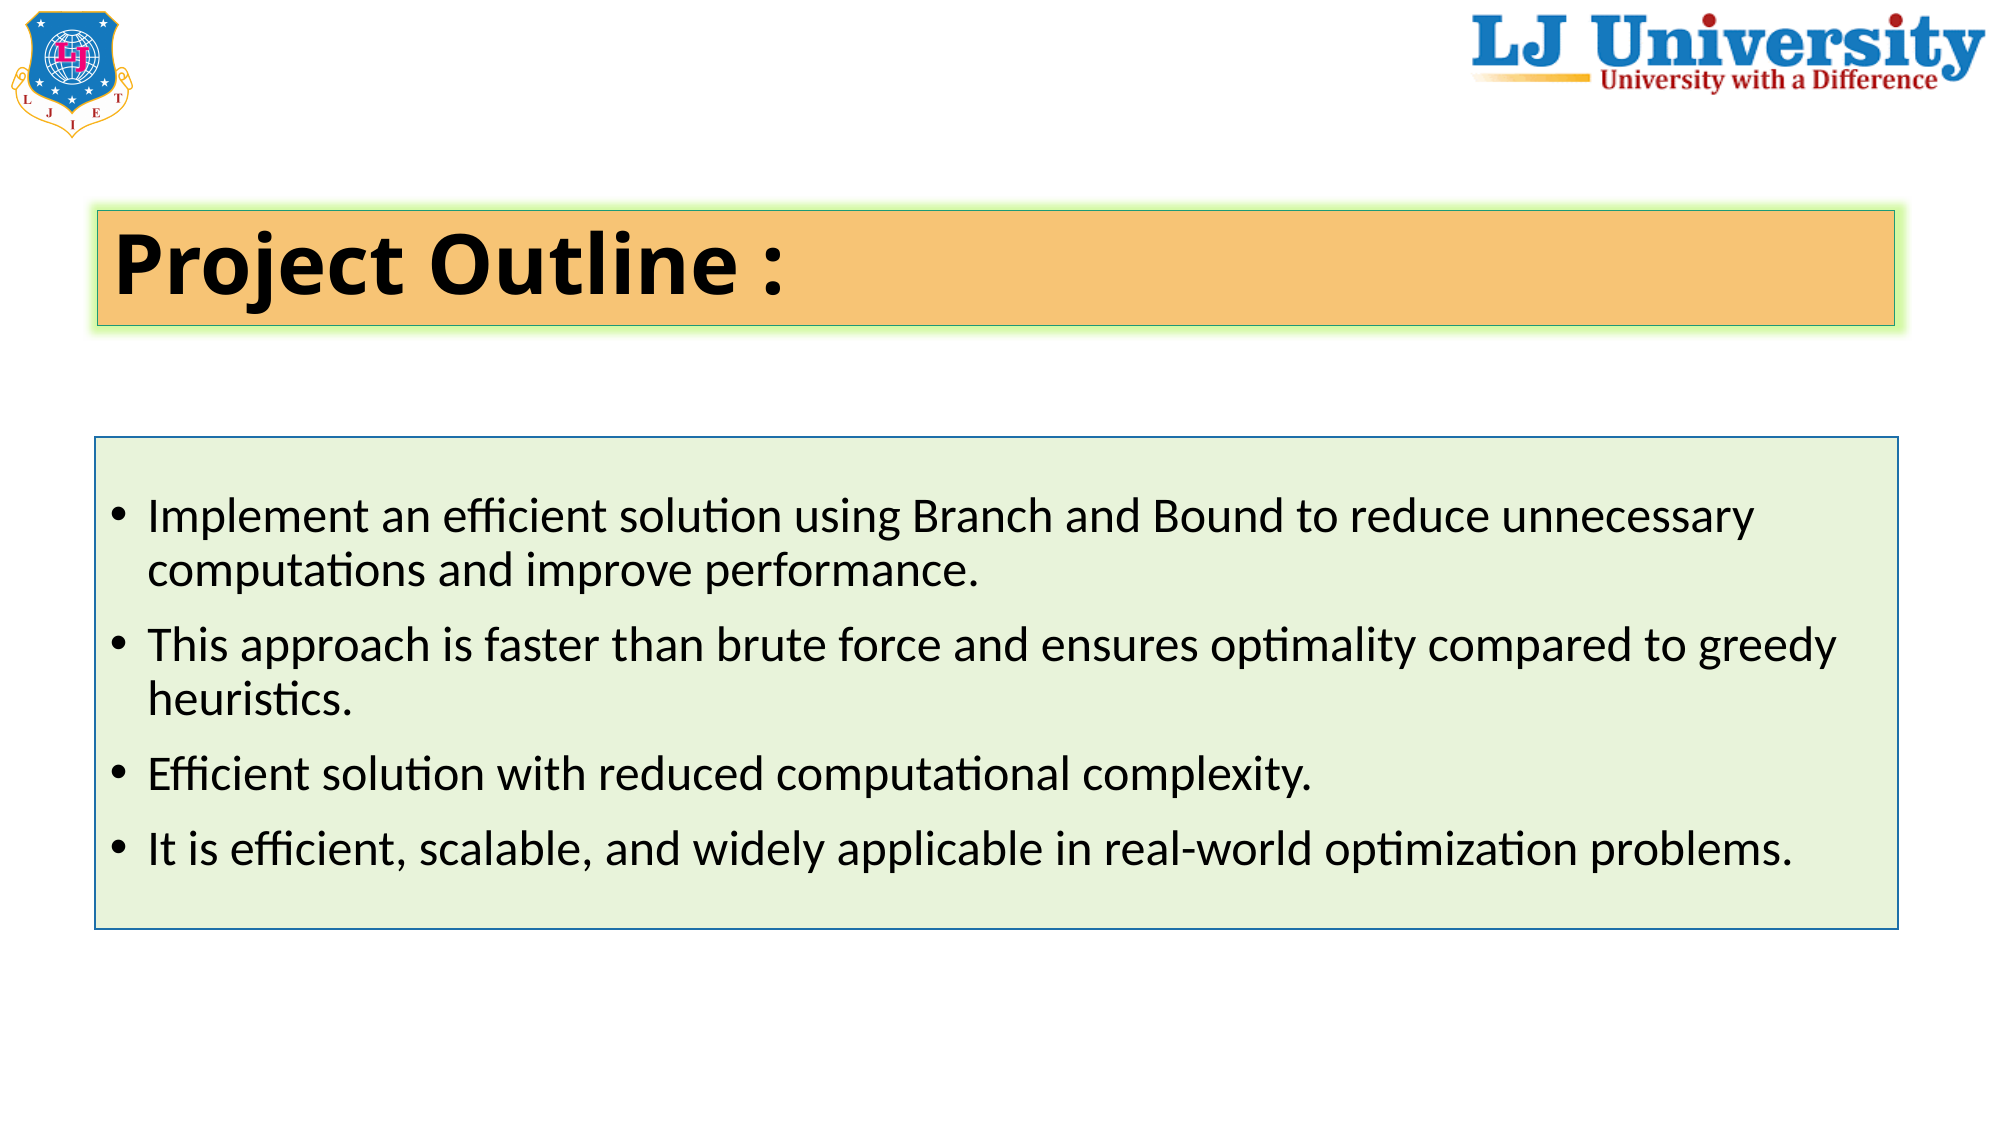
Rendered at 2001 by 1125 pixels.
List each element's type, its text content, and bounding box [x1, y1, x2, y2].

picture [1468, 0, 1986, 100]
text_box Project Outline : [97, 210, 1895, 326]
list Implement an efficient solution using Branch and Bound to reduce unnecessary computations and improve performance. This approach is faster than brute force and ensures optimality compared to greedy heuristics. Efficient solution with reduced computational complexity. It is efficient, scalable, and widely applicable in real-world optimization problems. [94, 436, 1899, 930]
picture [11, 11, 133, 139]
